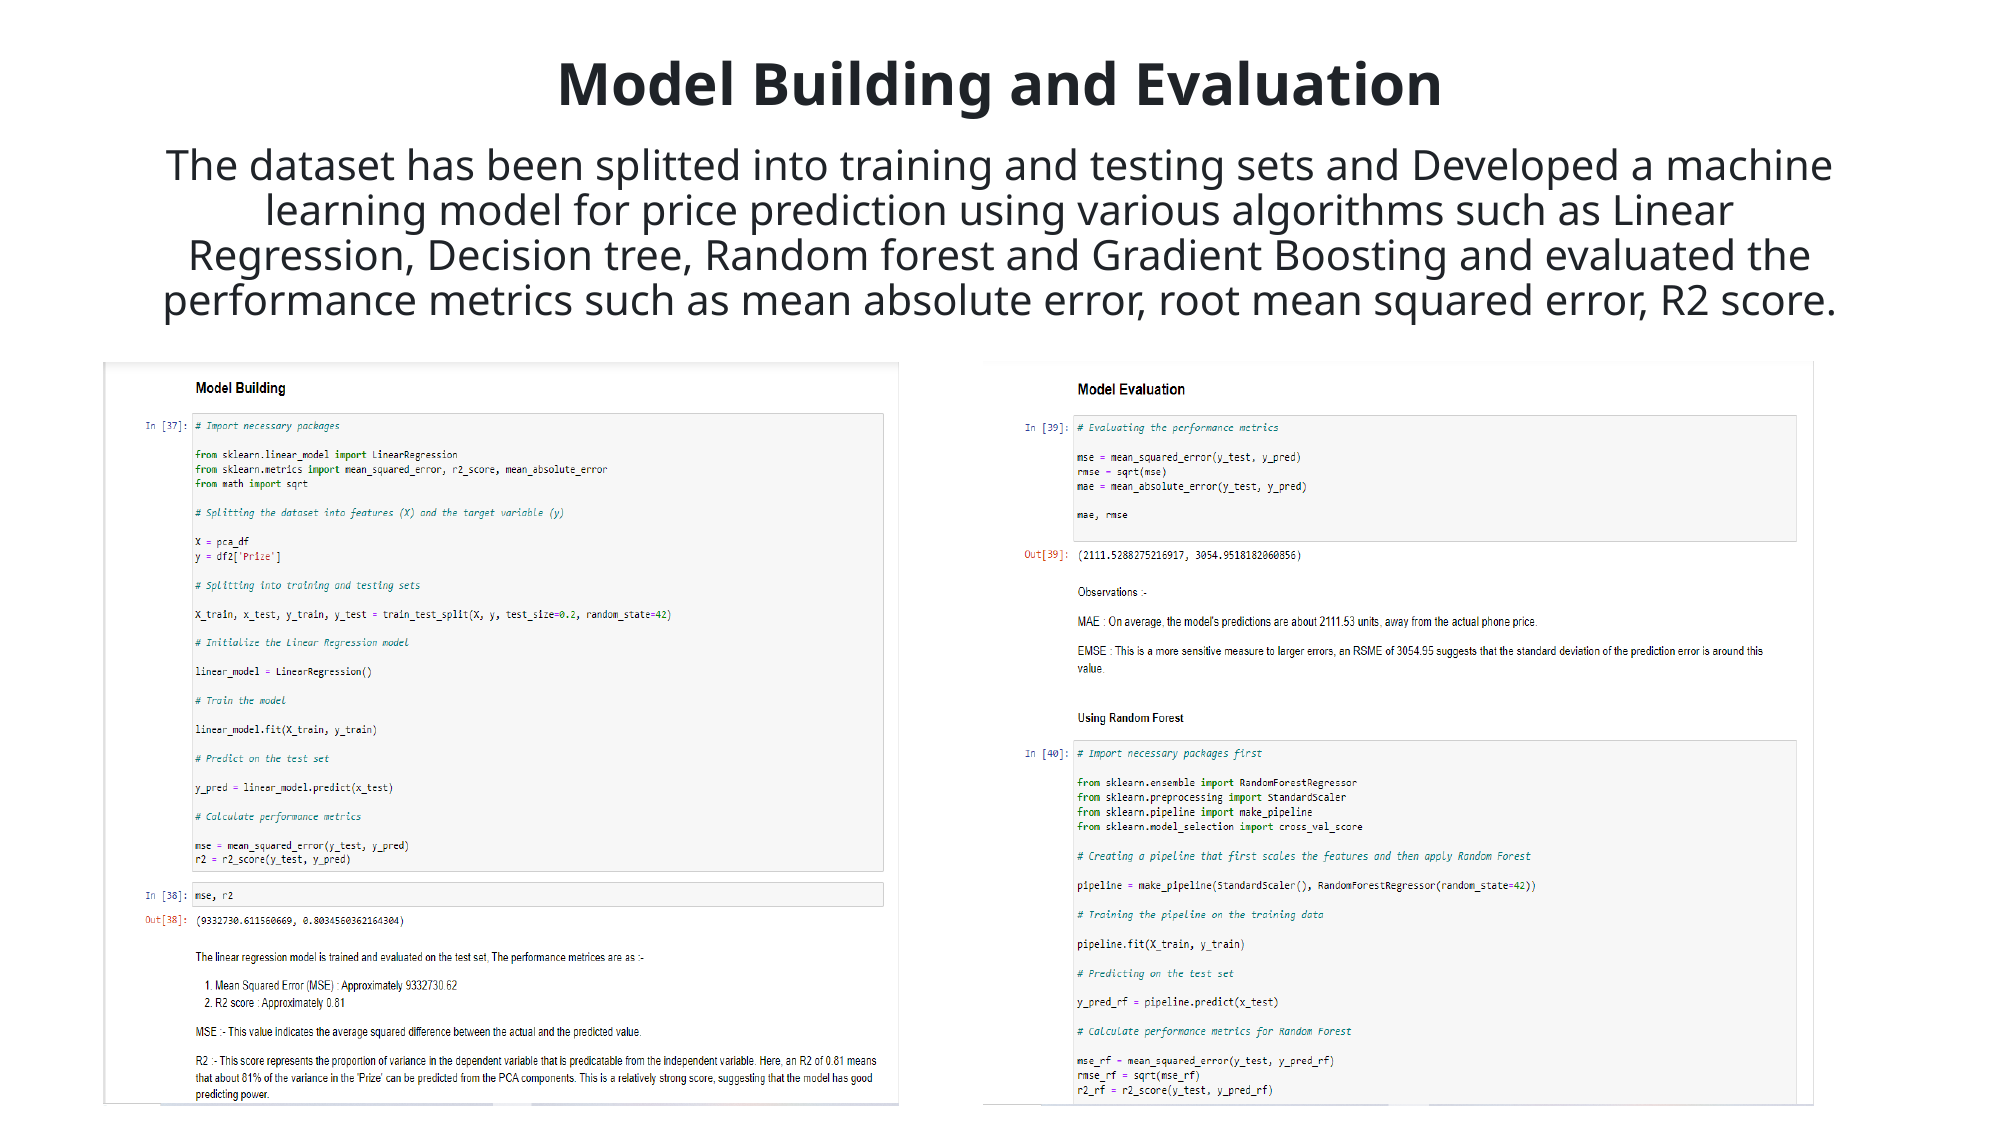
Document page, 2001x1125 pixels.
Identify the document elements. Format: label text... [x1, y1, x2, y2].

title Model Building and Evaluation [137, 19, 1863, 136]
picture [103, 361, 899, 1106]
list The dataset has been splitted into training and testing sets and Developed a machine learning model for price prediction using various algorithms such as Linear Regression, Decision tree, Random forest and Gradient Boosting and evaluated the performance metrics such as mean absolute error, root mean squared error, R2 score. [137, 136, 1863, 1014]
picture [983, 361, 1814, 1106]
